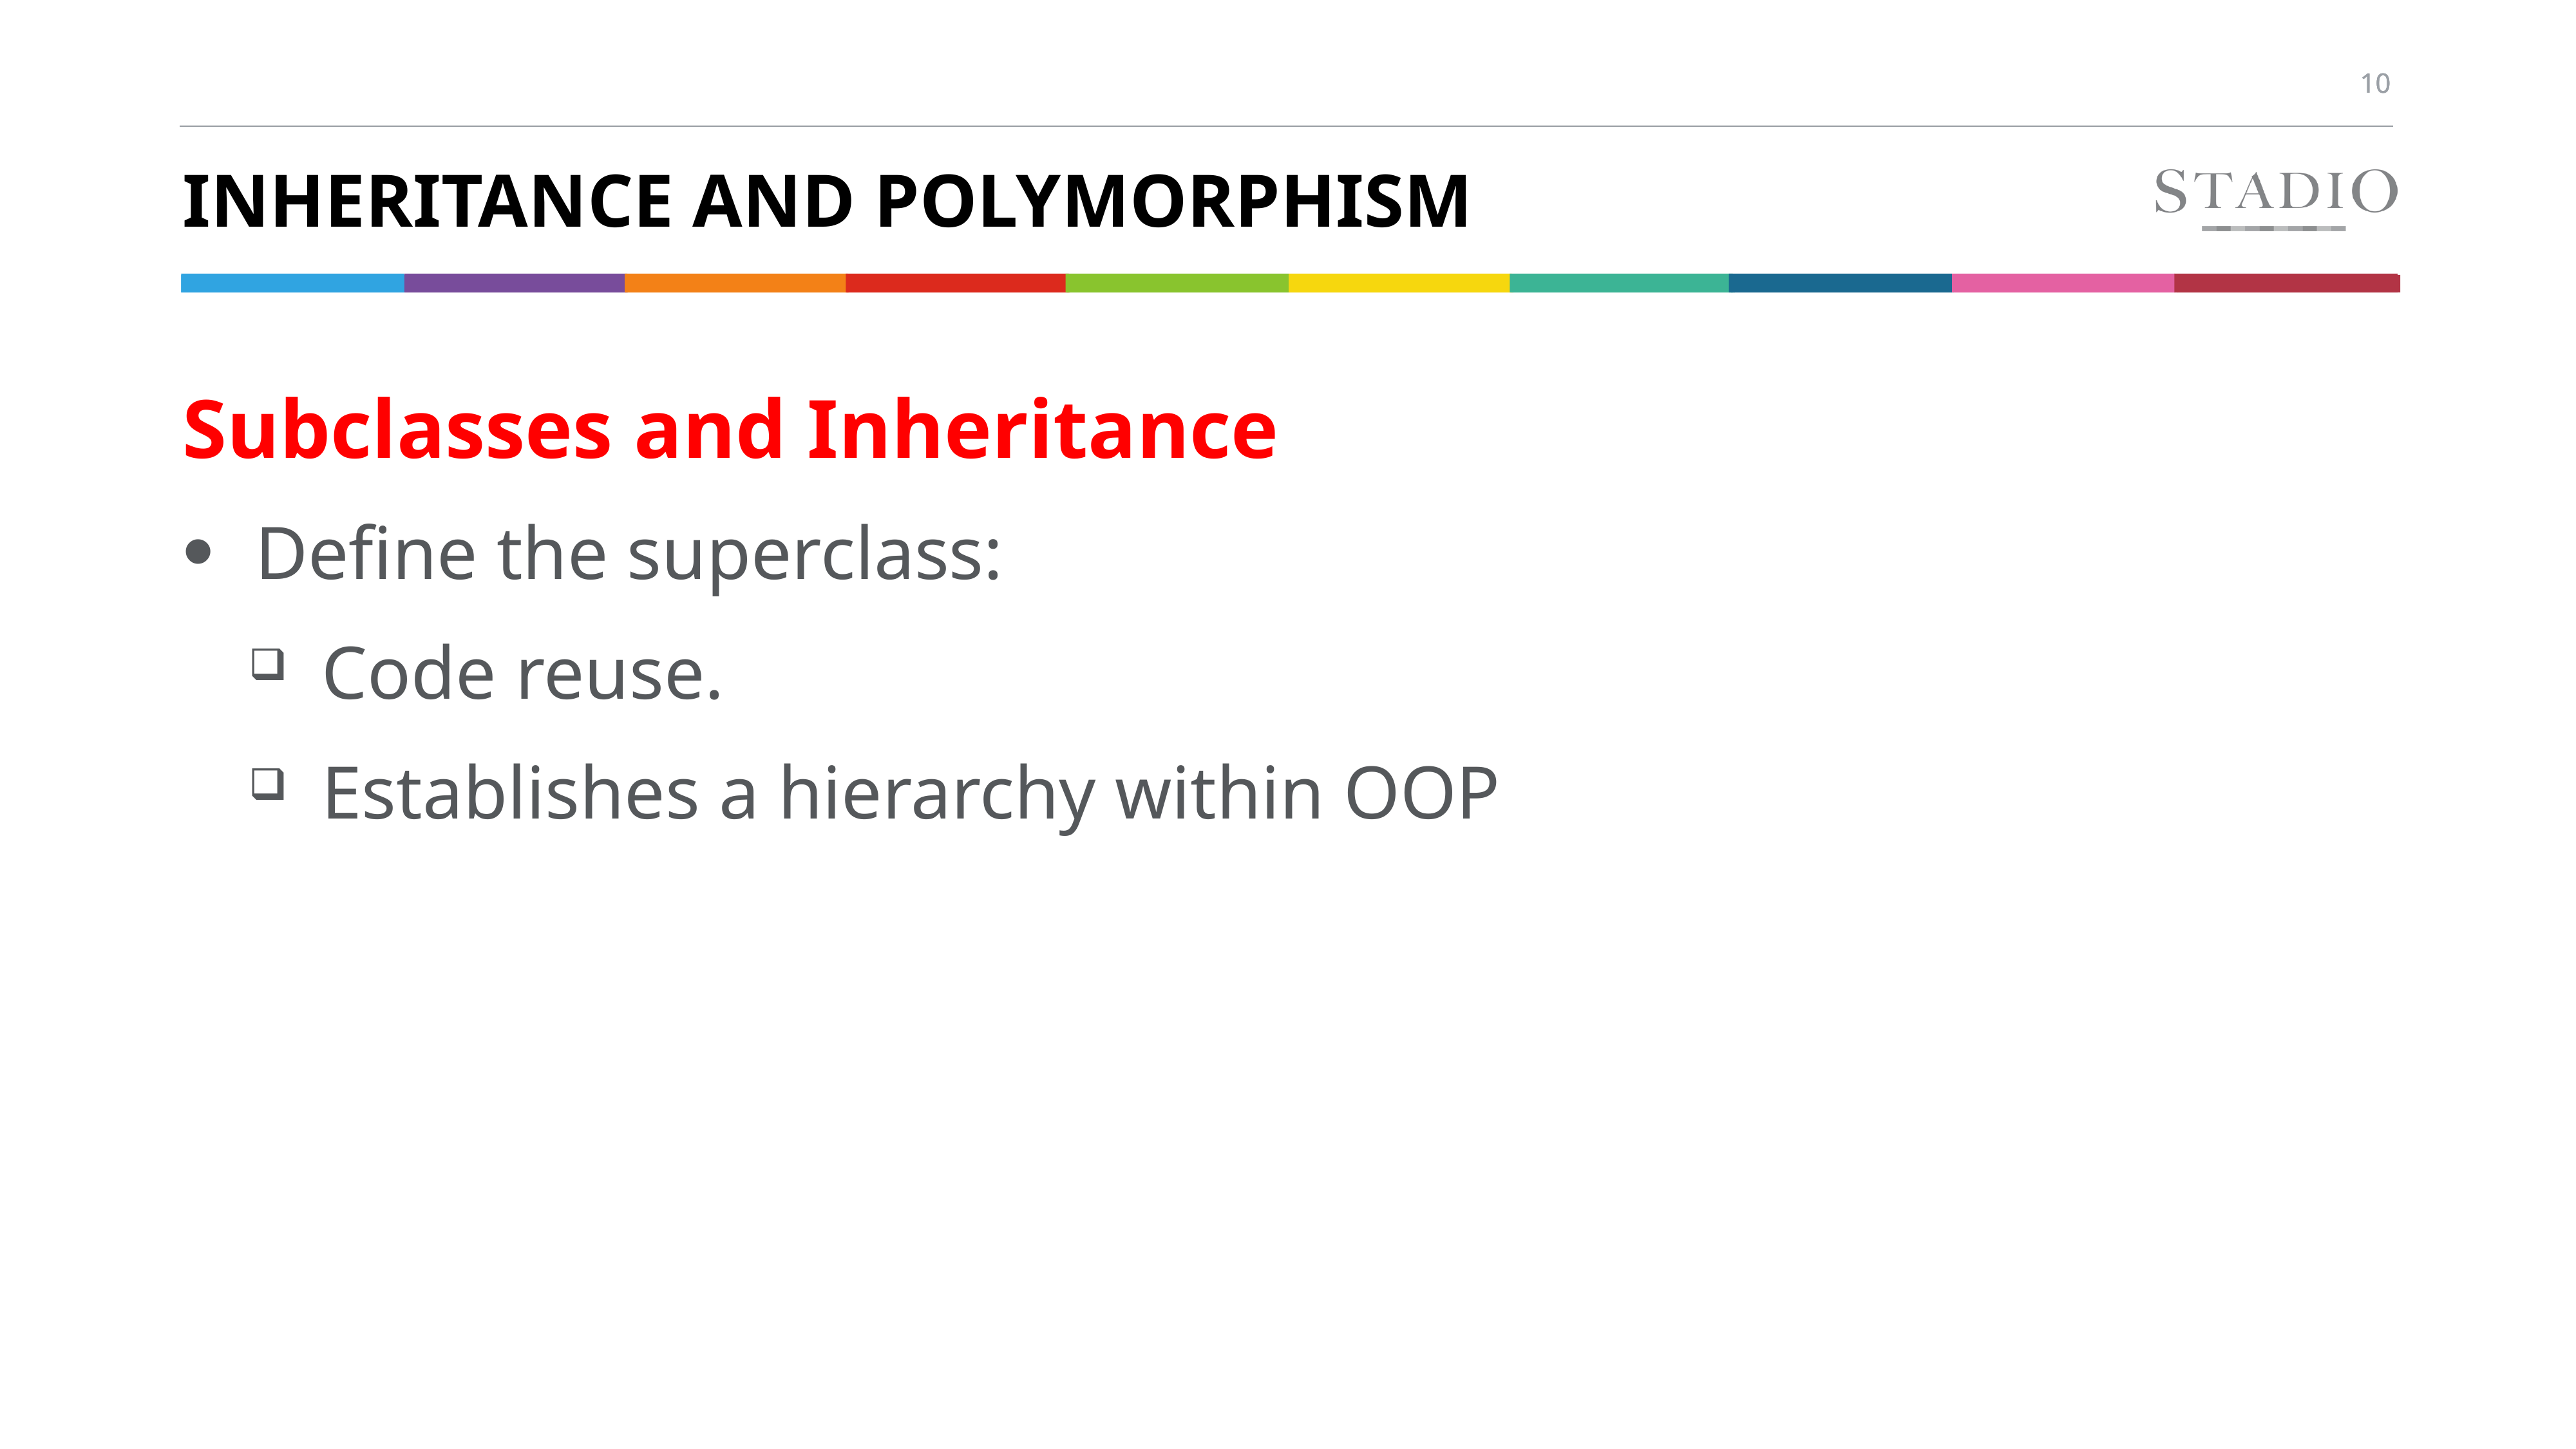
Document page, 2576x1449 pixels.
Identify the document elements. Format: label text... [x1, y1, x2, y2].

list Subclasses and Inheritance Define the superclass: Code reuse. Establishes a hierarchy within OOP [182, 367, 2402, 1370]
picture [2112, 126, 2441, 274]
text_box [181, 273, 2398, 293]
title Inheritance and polymorphism [182, 128, 2069, 131]
text_box [178, 131, 2398, 279]
